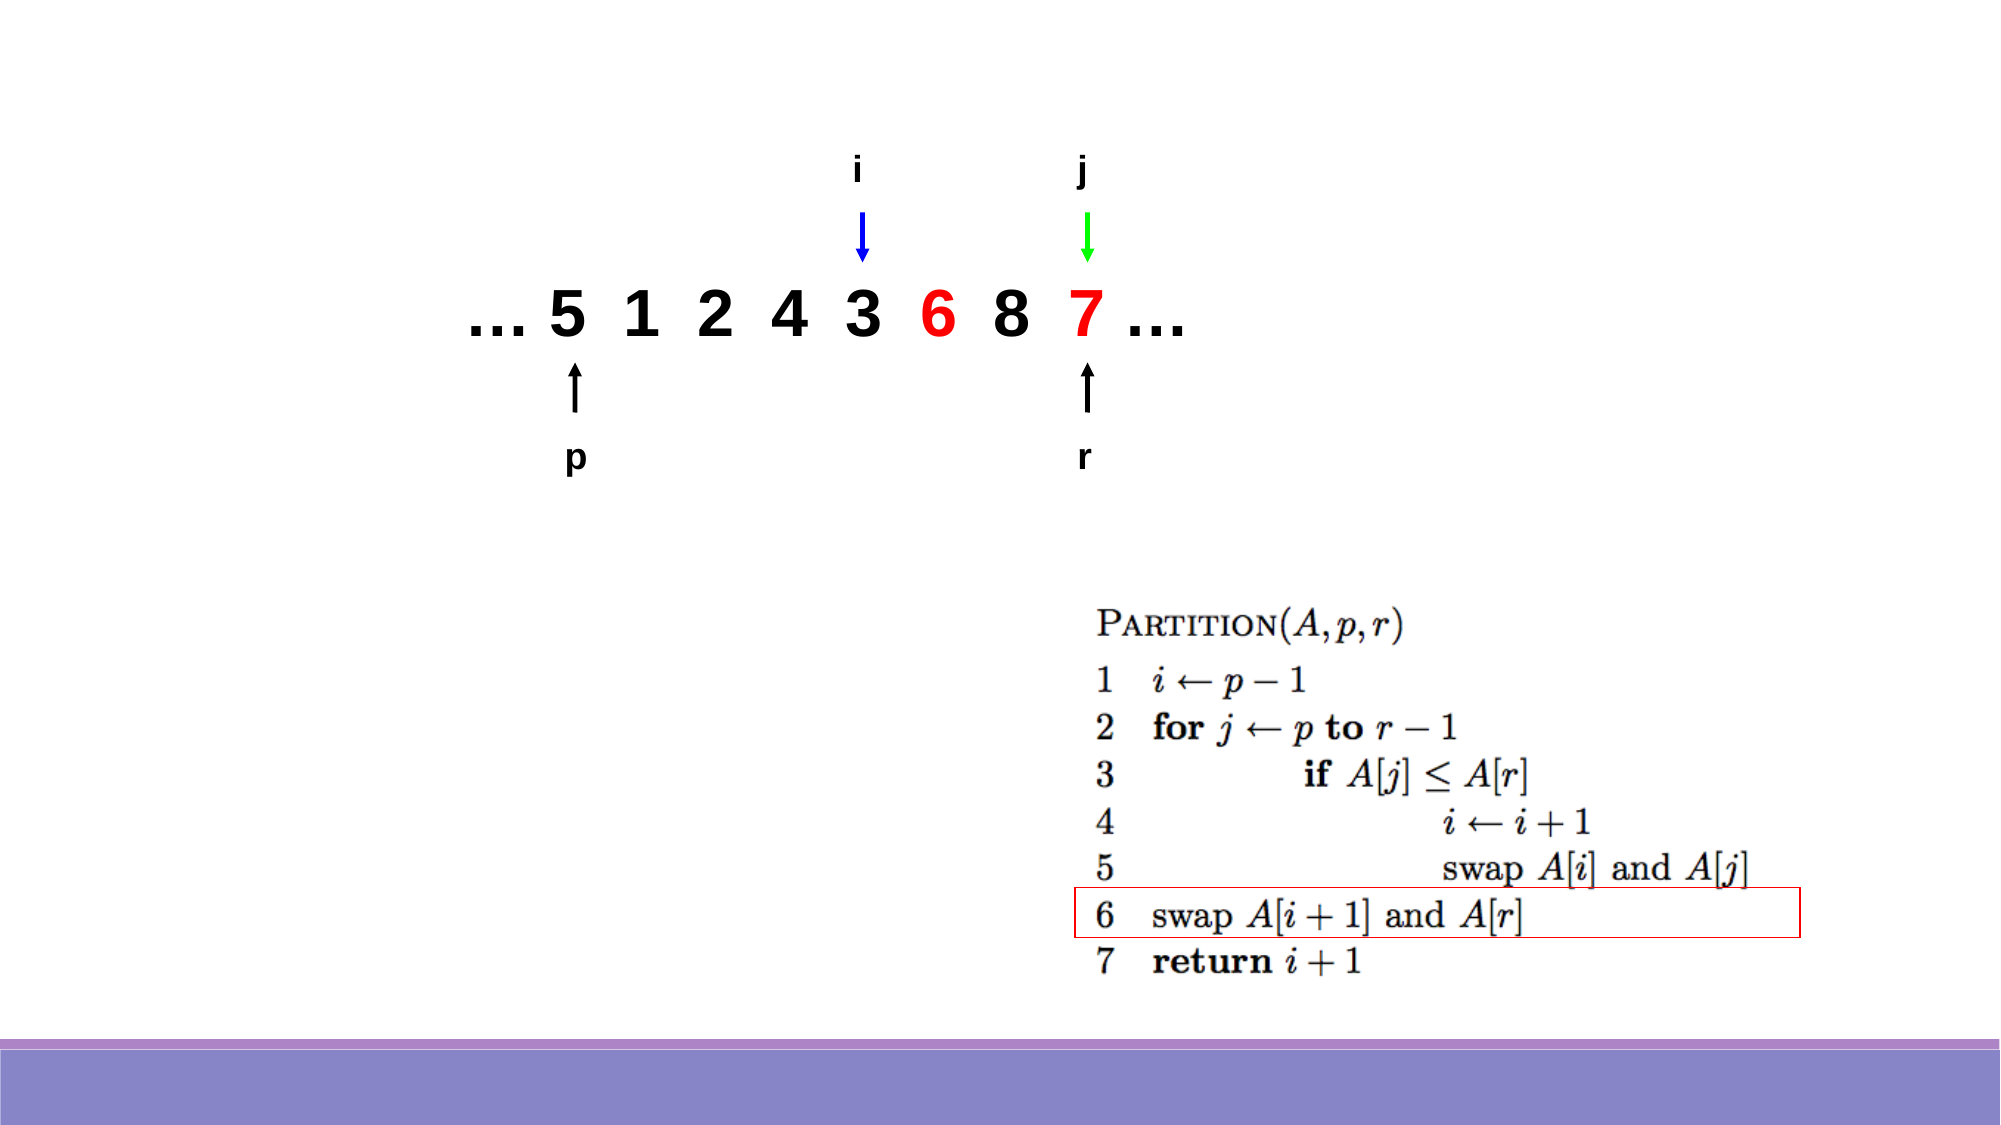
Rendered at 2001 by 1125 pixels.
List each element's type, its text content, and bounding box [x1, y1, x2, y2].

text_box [1061, 136, 1126, 263]
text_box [836, 136, 901, 263]
text_box [1074, 887, 1084, 938]
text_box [1061, 361, 1126, 486]
text_box … 5 1 2 4 3 6 8 7 … [450, 262, 1225, 358]
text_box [549, 361, 613, 486]
picture [1086, 599, 1768, 988]
text_box [1775, 887, 1800, 938]
